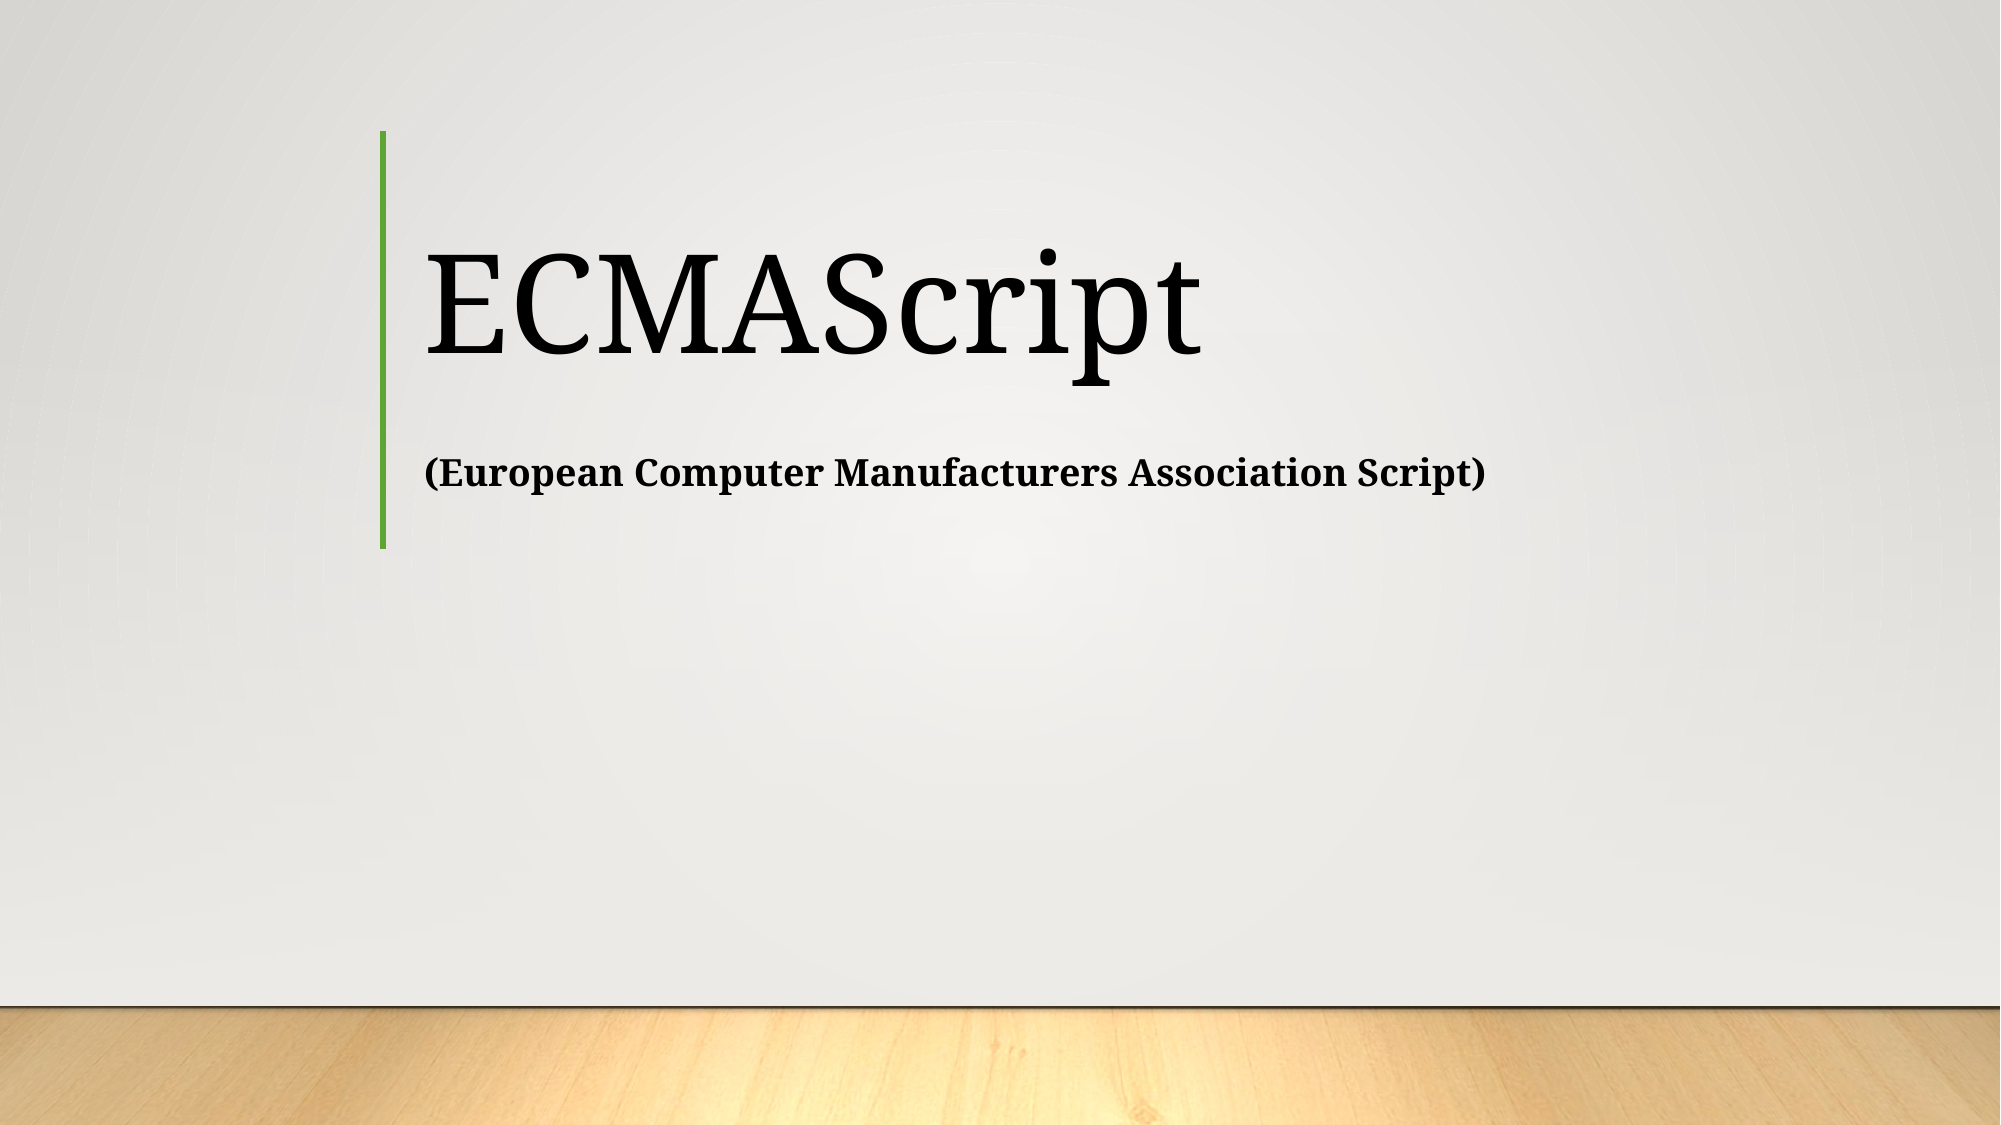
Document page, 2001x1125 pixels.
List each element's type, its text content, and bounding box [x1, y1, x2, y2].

picture [0, 1006, 2000, 1125]
title ECMAScript [408, 131, 1814, 384]
subtitle (European Computer Manufacturers Association Script) [408, 424, 1814, 586]
